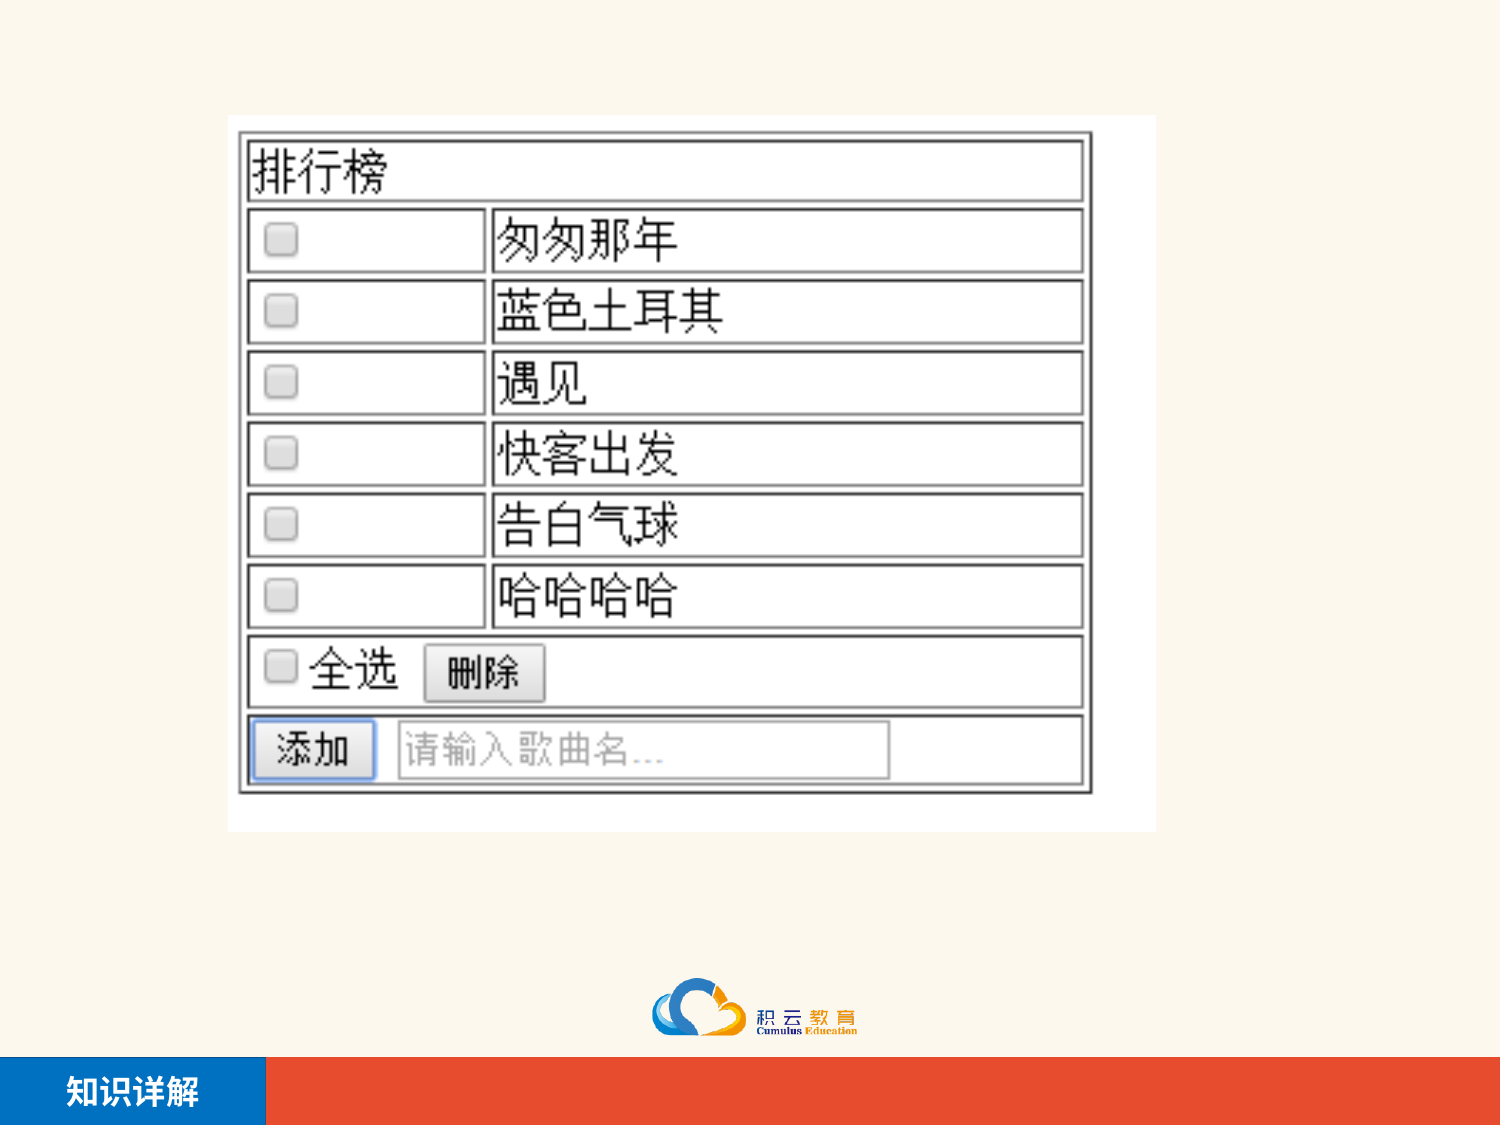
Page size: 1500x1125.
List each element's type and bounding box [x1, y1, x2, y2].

picture [228, 114, 1156, 833]
picture [643, 971, 869, 1044]
